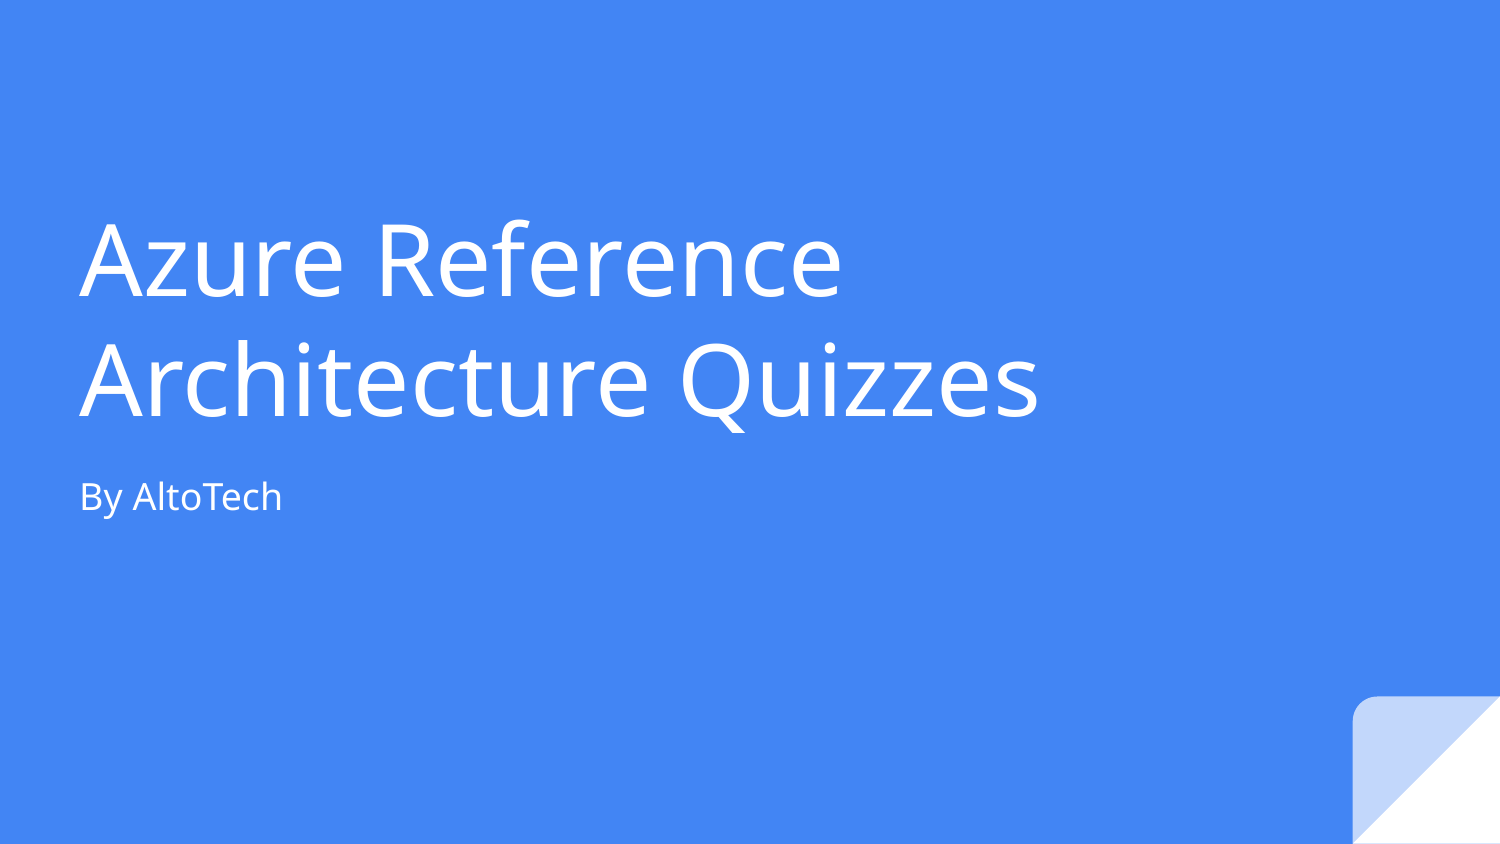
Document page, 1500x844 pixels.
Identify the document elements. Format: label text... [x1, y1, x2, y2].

title Azure Reference Architecture Quizzes [64, 298, 1413, 452]
subtitle By AltoTech [64, 457, 1413, 529]
